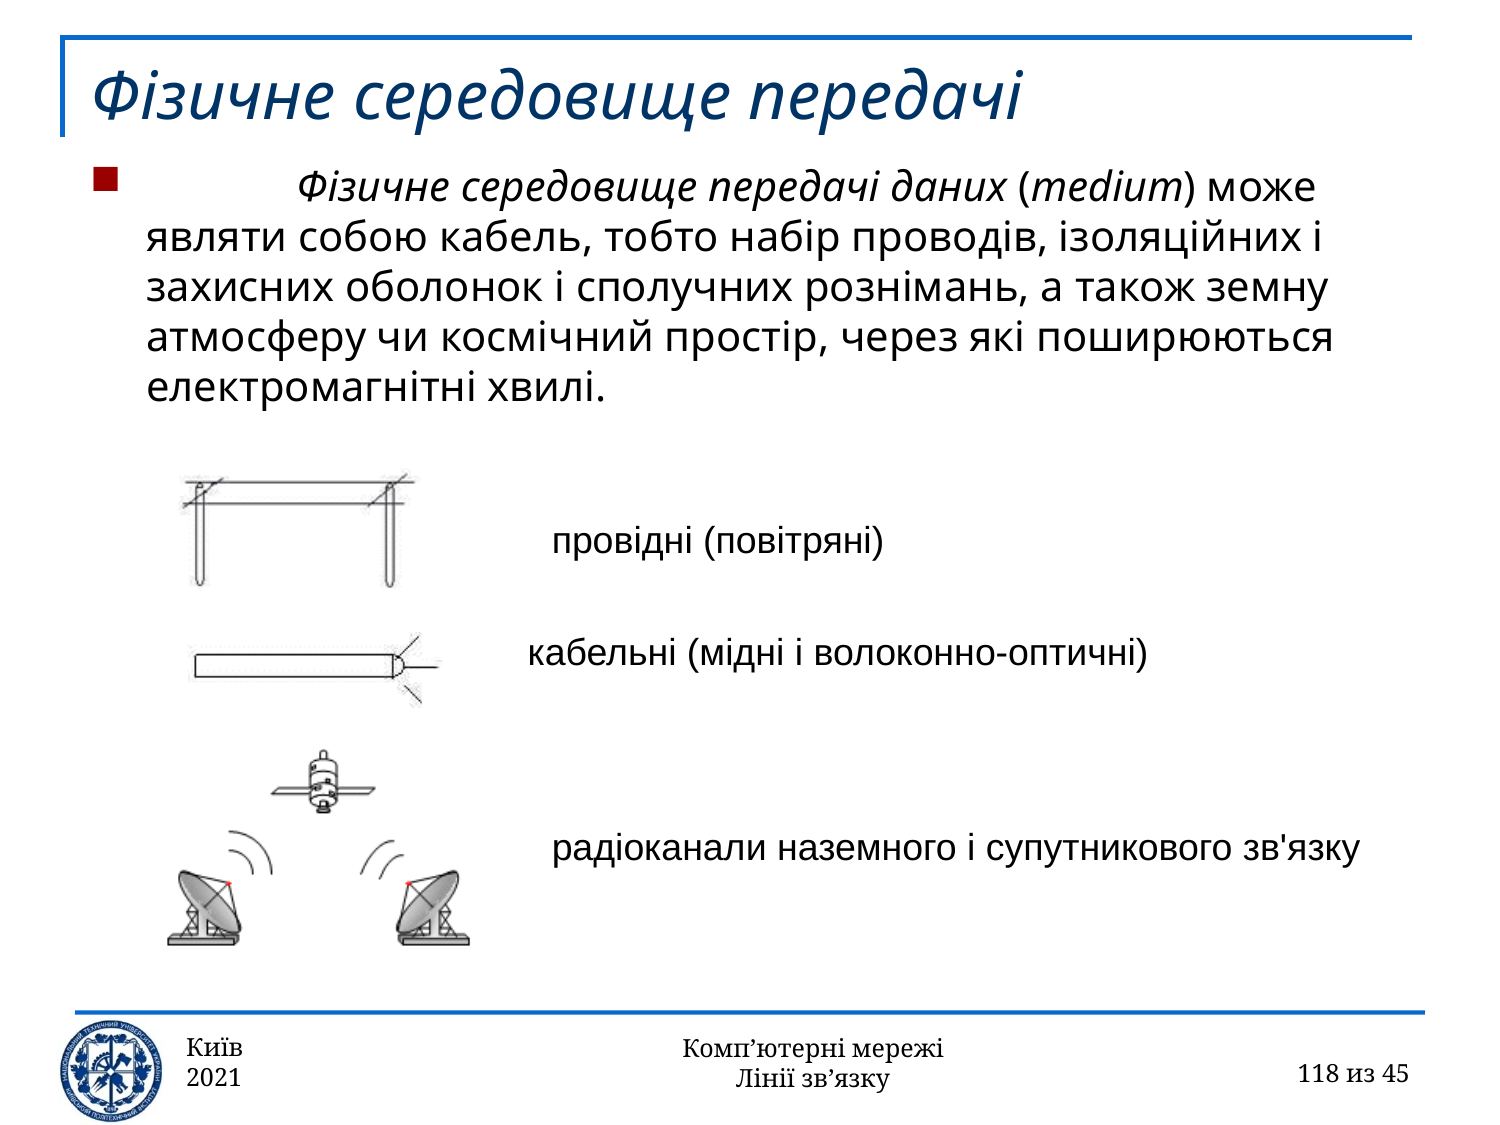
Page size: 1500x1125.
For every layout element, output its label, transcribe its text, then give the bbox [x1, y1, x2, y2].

picture [187, 632, 444, 708]
table_header радіоканали наземного і супутникового зв'язку [486, 809, 1406, 879]
picture [175, 468, 422, 591]
list Фізичне середовище передачі даних (medium) може являти собою кабель, тобто набір проводів, ізоляційних і захисних оболонок і сполучних рознімань, а також земну атмосферу чи космічний простір, через які поширюються електромагнітні хвилі. [74, 152, 1426, 434]
picture [152, 749, 481, 949]
text_box кабельні (мідні і волоконно-оптичні) [512, 621, 1164, 681]
picture [58, 1017, 165, 1125]
footer Комп’ютерні мережі Лінії зв’язку [466, 1024, 1161, 1101]
title Фізичне середовище передачі [74, 45, 1426, 130]
slide_number Київ 2021 [170, 1023, 426, 1100]
table_header провідні (повітряні) [469, 504, 1469, 571]
slide_number 118 из 45 [1074, 1023, 1426, 1100]
